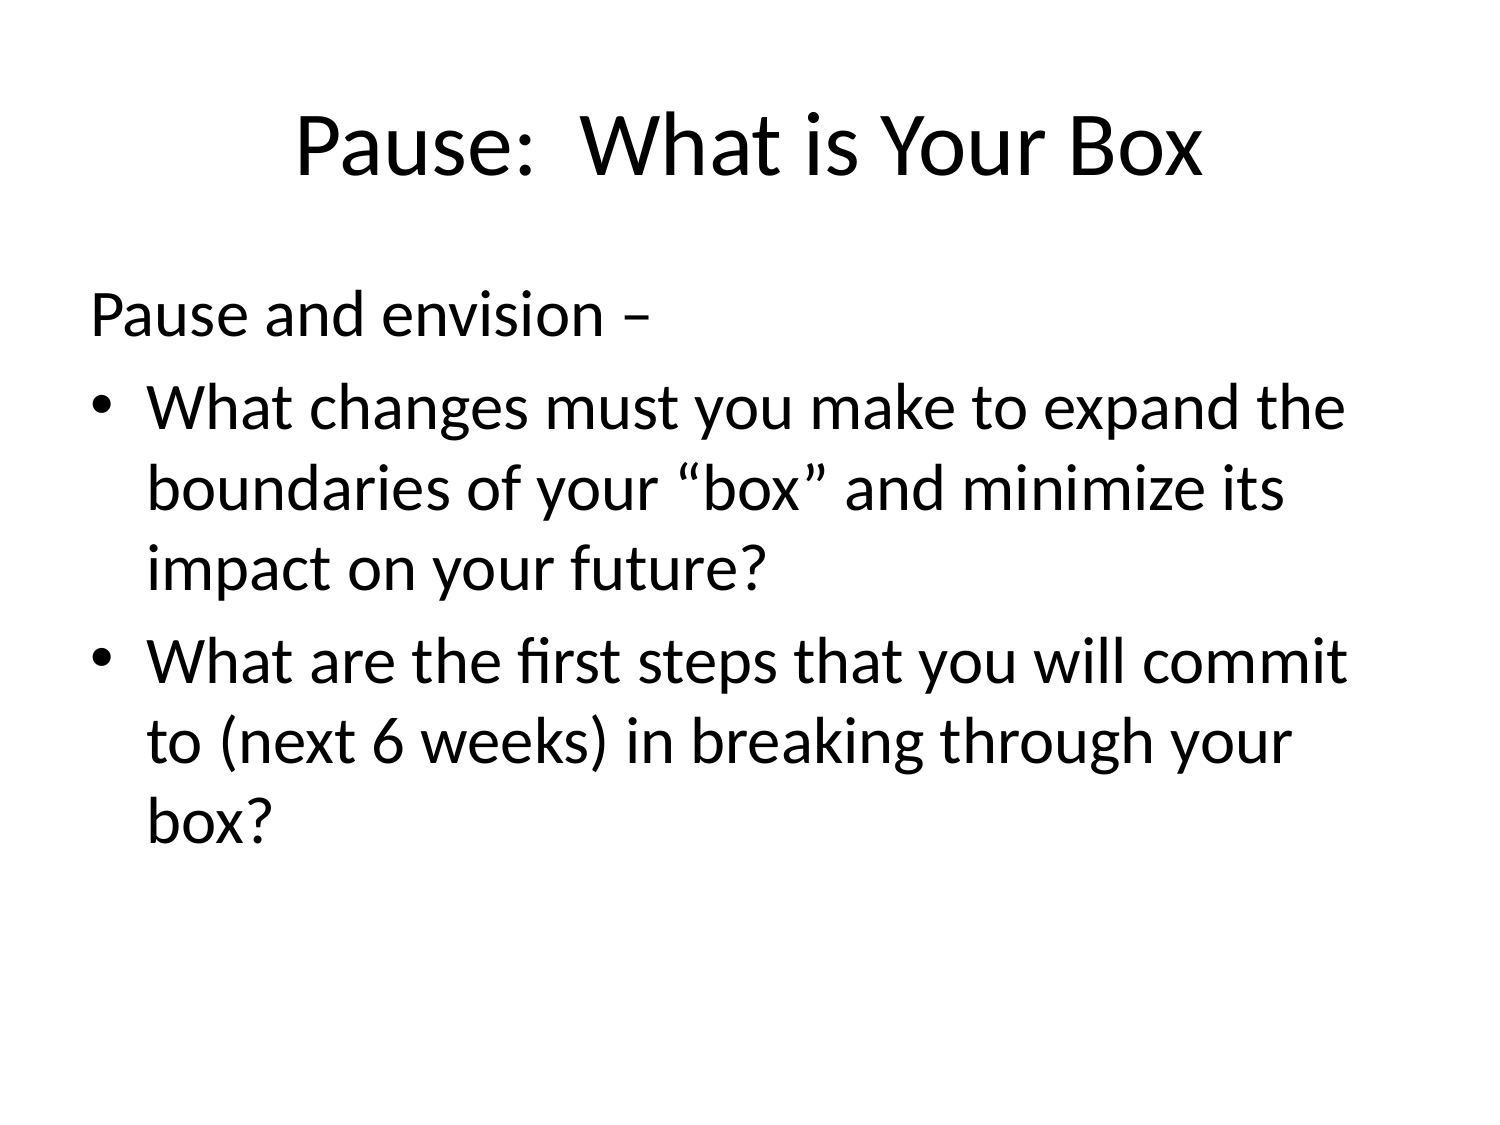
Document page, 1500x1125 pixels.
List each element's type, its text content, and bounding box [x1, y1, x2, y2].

list Pause and envision – What changes must you make to expand the boundaries of your “box” and minimize its impact on your future? What are the first steps that you will commit to (next 6 weeks) in breaking through your box? [75, 262, 1425, 1005]
title Pause: What is Your Box [75, 45, 1425, 233]
